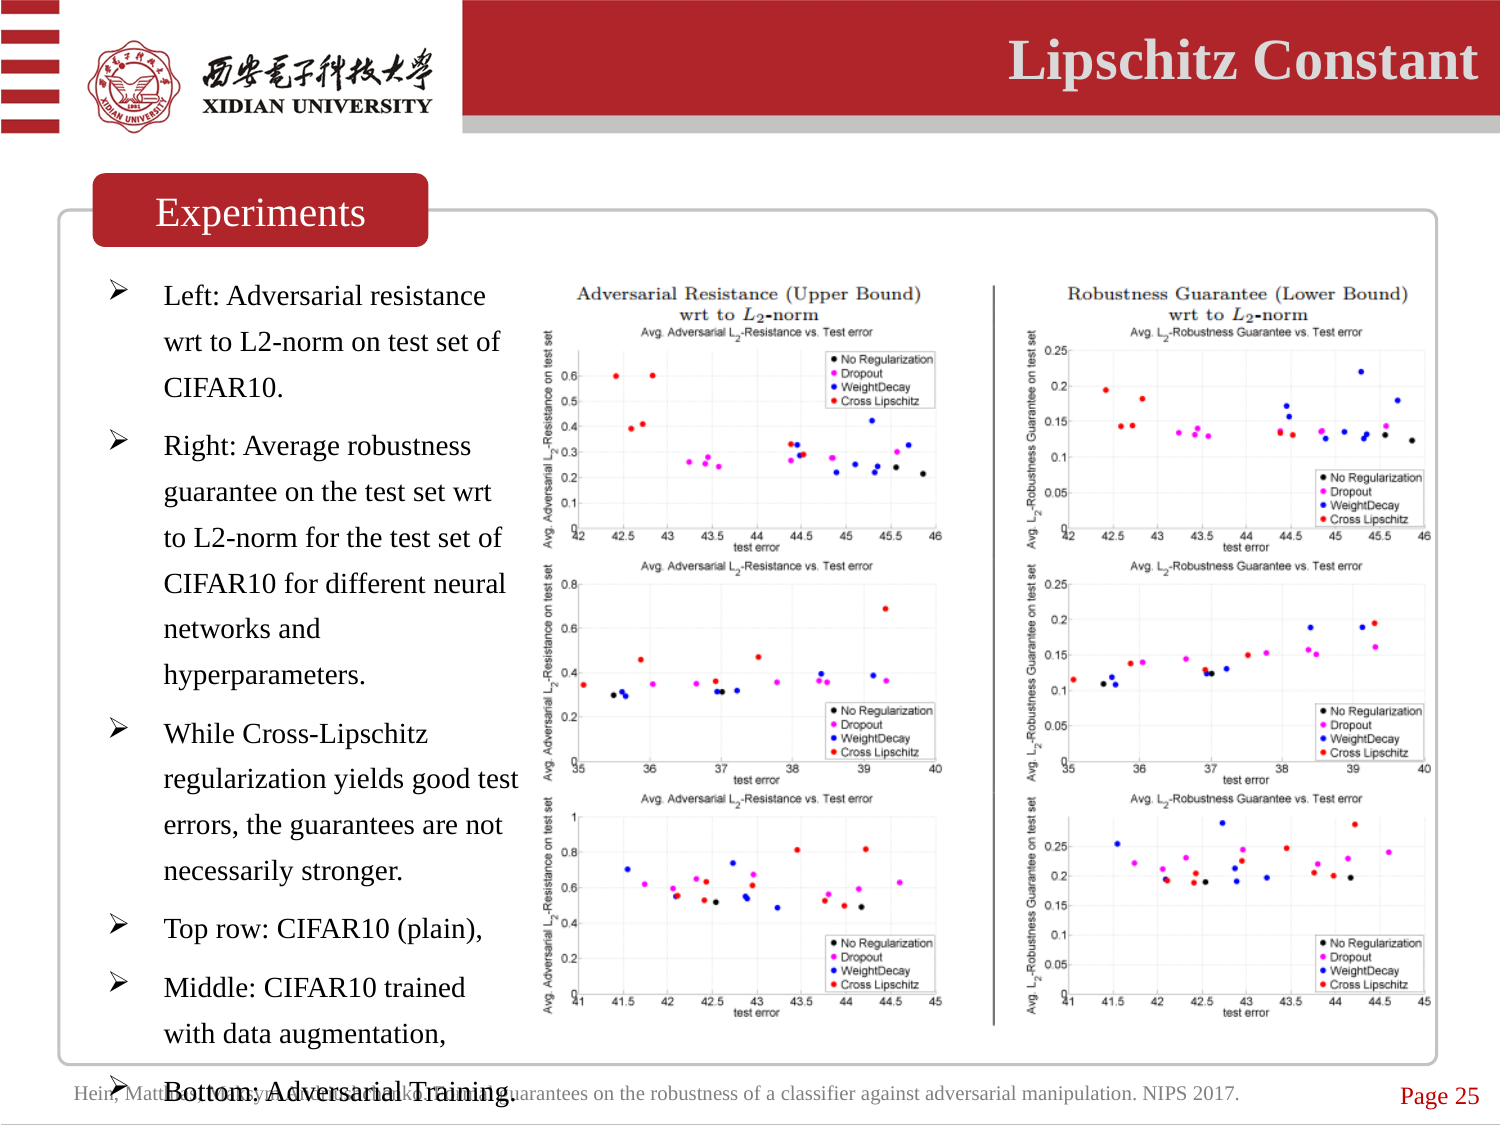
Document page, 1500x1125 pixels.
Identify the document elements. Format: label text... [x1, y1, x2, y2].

picture [0, 0, 1500, 1125]
text_box Hein, Matthias, Maksym Andriushchenko. Formal guarantees on the robustness of a classifier against adversarial manipulation. NIPS 2017. [538, 1071, 1400, 1112]
text_box [58, 210, 1437, 1065]
text_box Experiments [92, 173, 429, 247]
picture [538, 1065, 1144, 1071]
text_box Left: Adversarial resistance wrt to L2-norm on test set of CIFAR10. Right: Average robustness guarantee on the test set wrt to L2-norm for the test set of CIFAR10 for different neural networks and hyperparameters. While Cross-Lipschitz regularization yields good test errors, the guarantees are not necessarily stronger. Top row: CIFAR10 (plain), Middle: CIFAR10 trained with data augmentation, Bottom: Adversarial Training. [92, 258, 538, 1115]
slide_number Page 25 [1144, 1064, 1495, 1125]
text_box Lipschitz Constant [466, 19, 1499, 102]
picture [535, 273, 1436, 1035]
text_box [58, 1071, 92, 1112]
